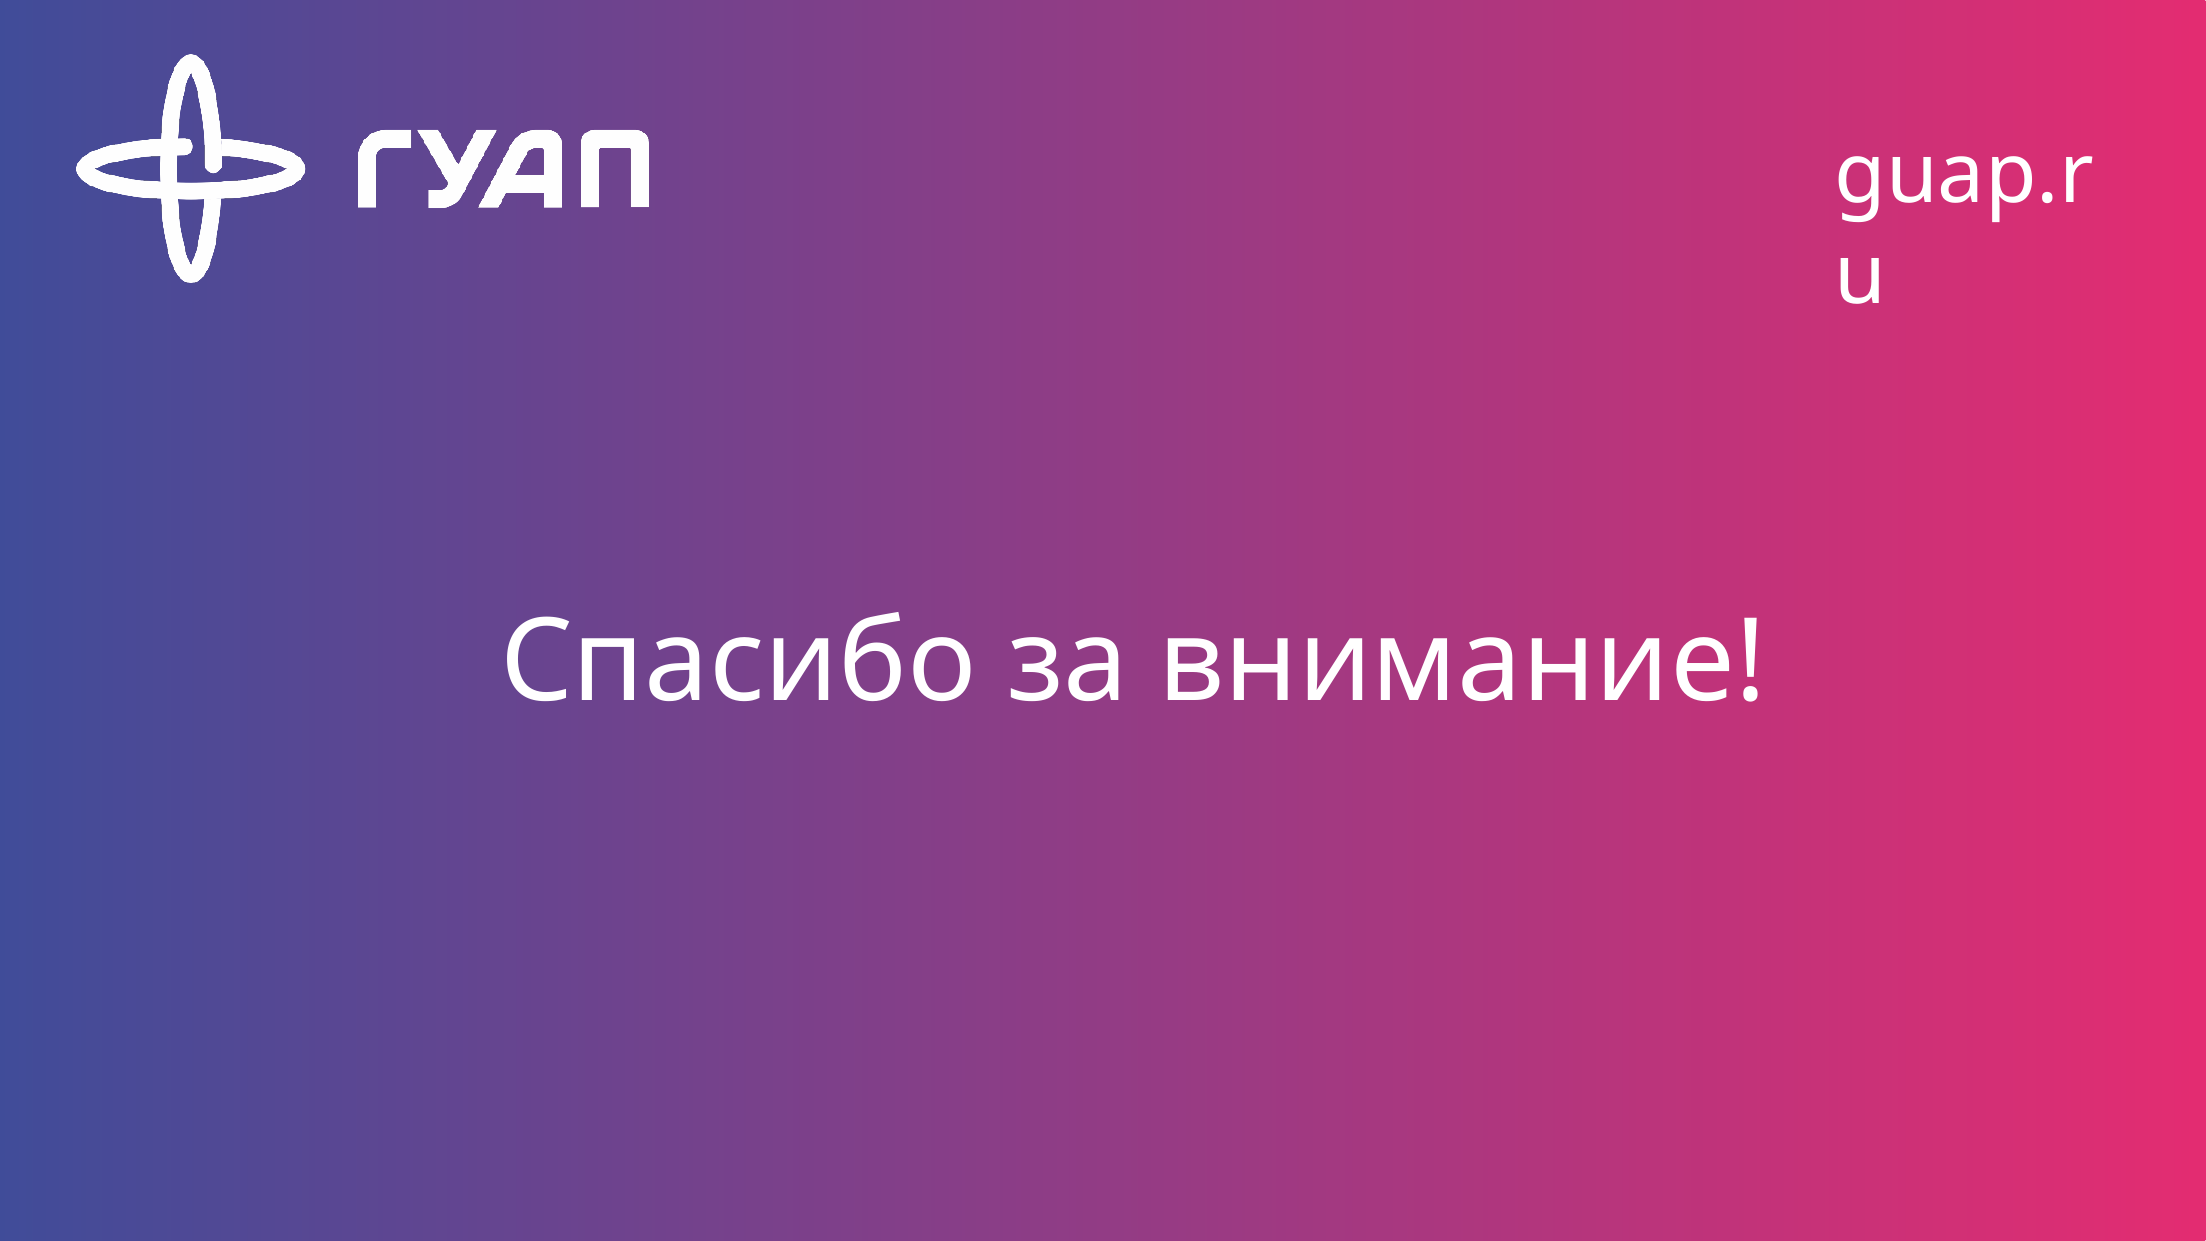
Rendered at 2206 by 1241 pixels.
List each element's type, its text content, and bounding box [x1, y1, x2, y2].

picture [76, 54, 649, 283]
text_box Спасибо за внимание! [285, 557, 1982, 748]
text_box guap.ru [1832, 116, 2131, 321]
